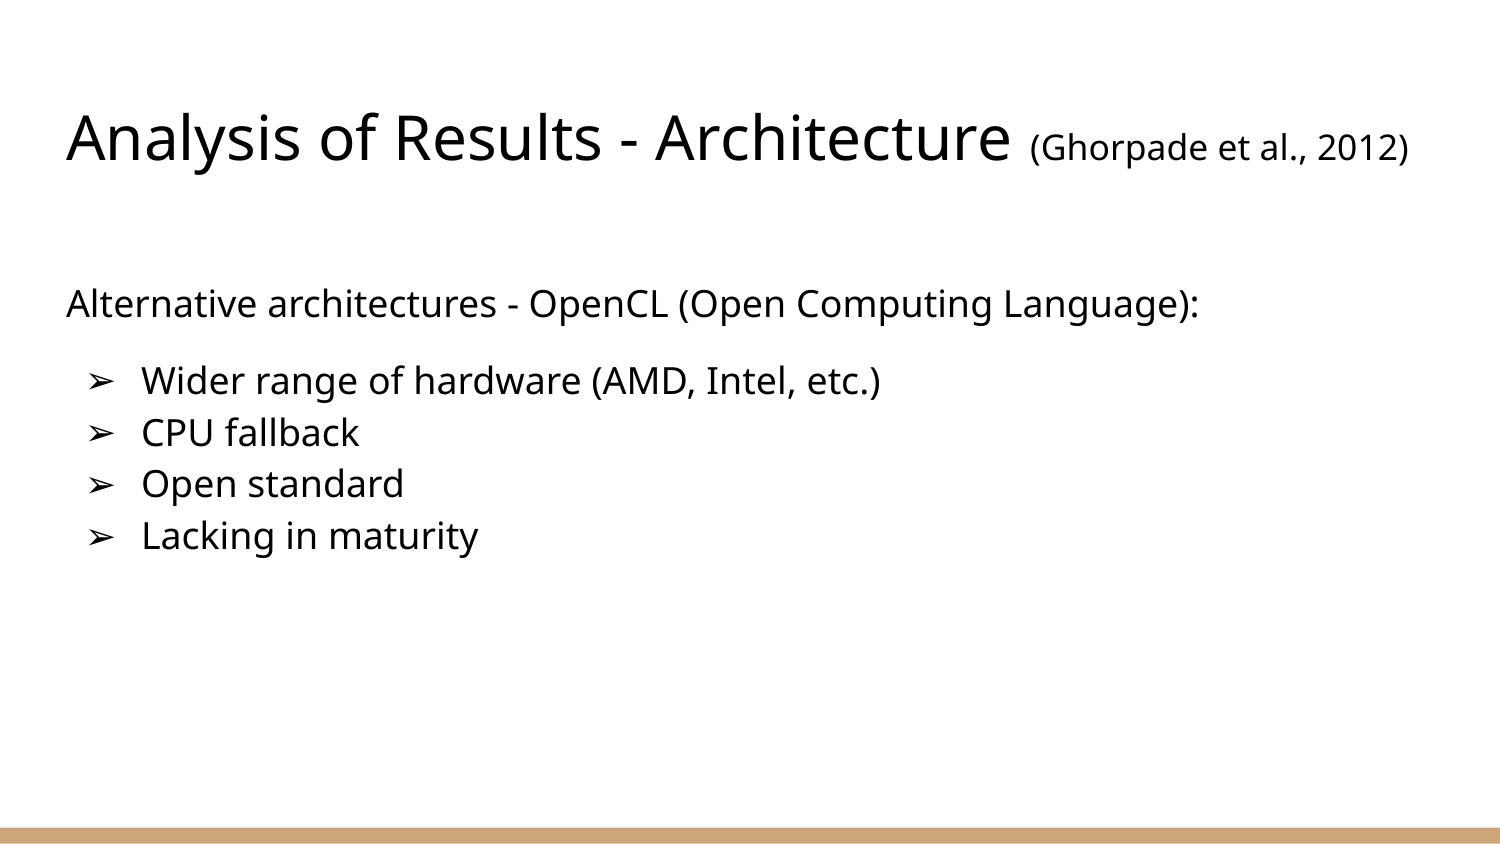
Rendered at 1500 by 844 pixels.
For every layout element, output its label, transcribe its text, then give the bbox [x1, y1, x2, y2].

title Analysis of Results - Architecture (Ghorpade et al., 2012) [51, 51, 1449, 189]
list Alternative architectures - OpenCL (Open Computing Language): Wider range of hardware (AMD, Intel, etc.) CPU fallback Open standard Lacking in maturity [51, 258, 1449, 752]
